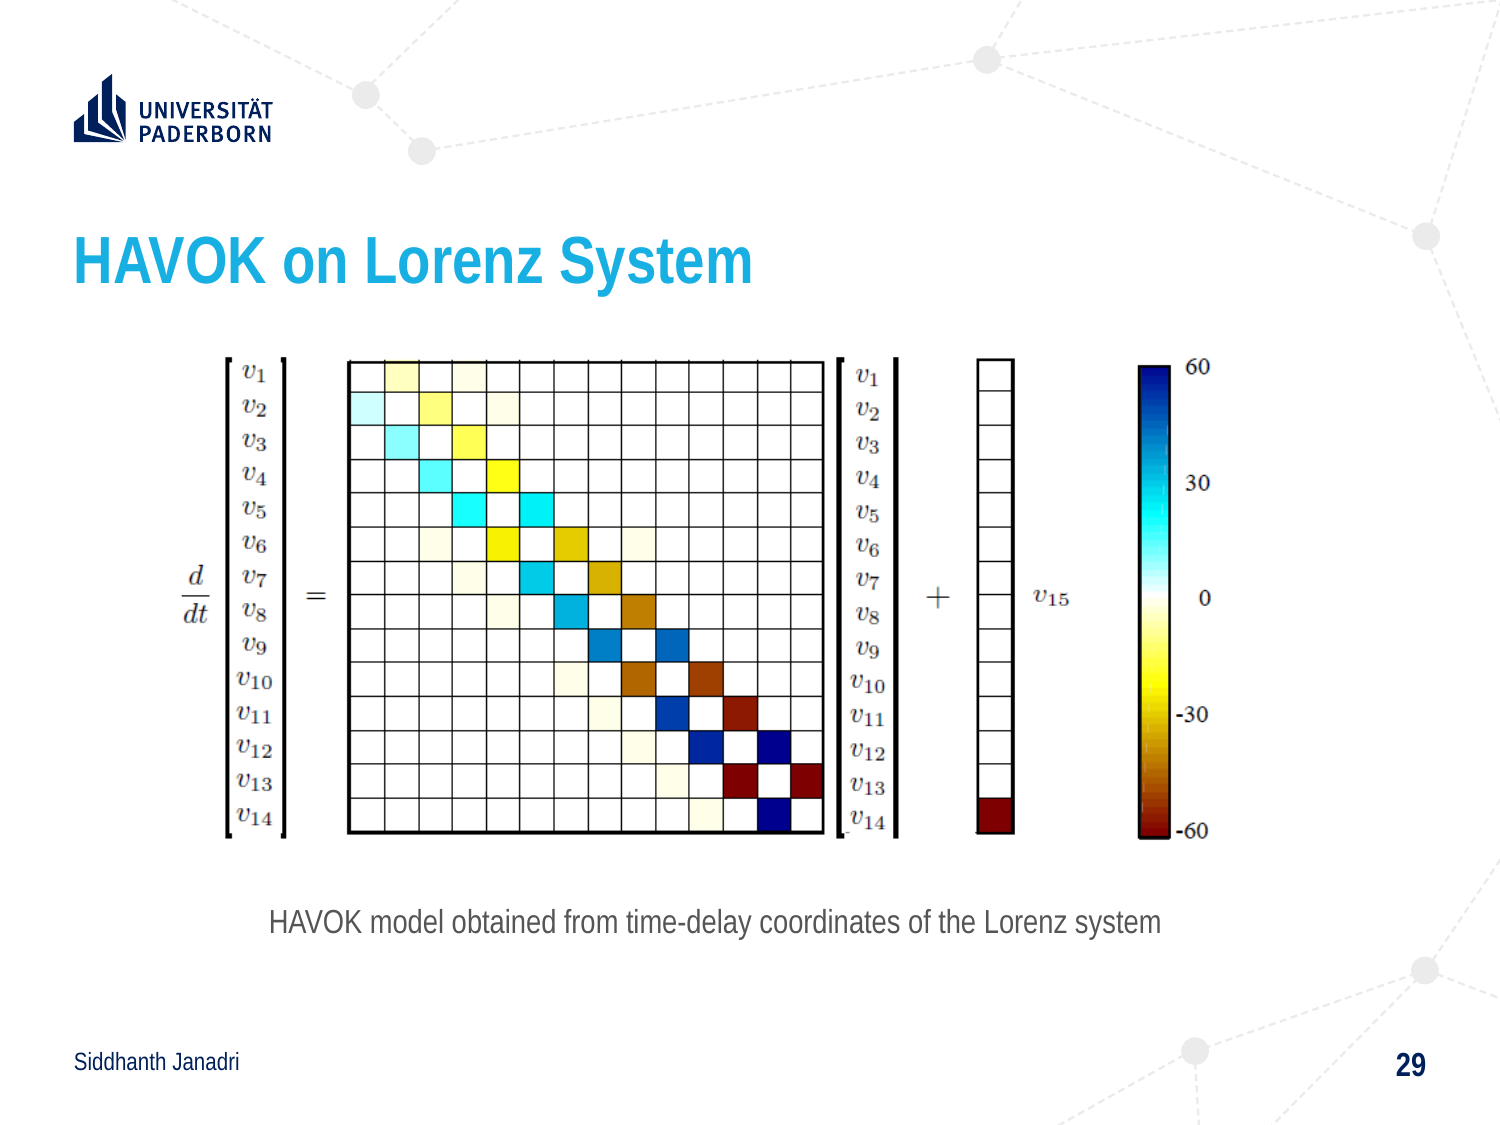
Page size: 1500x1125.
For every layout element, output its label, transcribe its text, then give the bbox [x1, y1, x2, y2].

text_box HAVOK model obtained from time-delay coordinates of the Lorenz system [224, 892, 1208, 948]
slide_number 29 [1308, 1042, 1427, 1091]
list [73, 332, 1456, 1018]
picture [170, 352, 1220, 844]
footer Siddhanth Janadri [73, 1042, 1191, 1091]
title HAVOK on Lorenz System [73, 224, 1427, 315]
